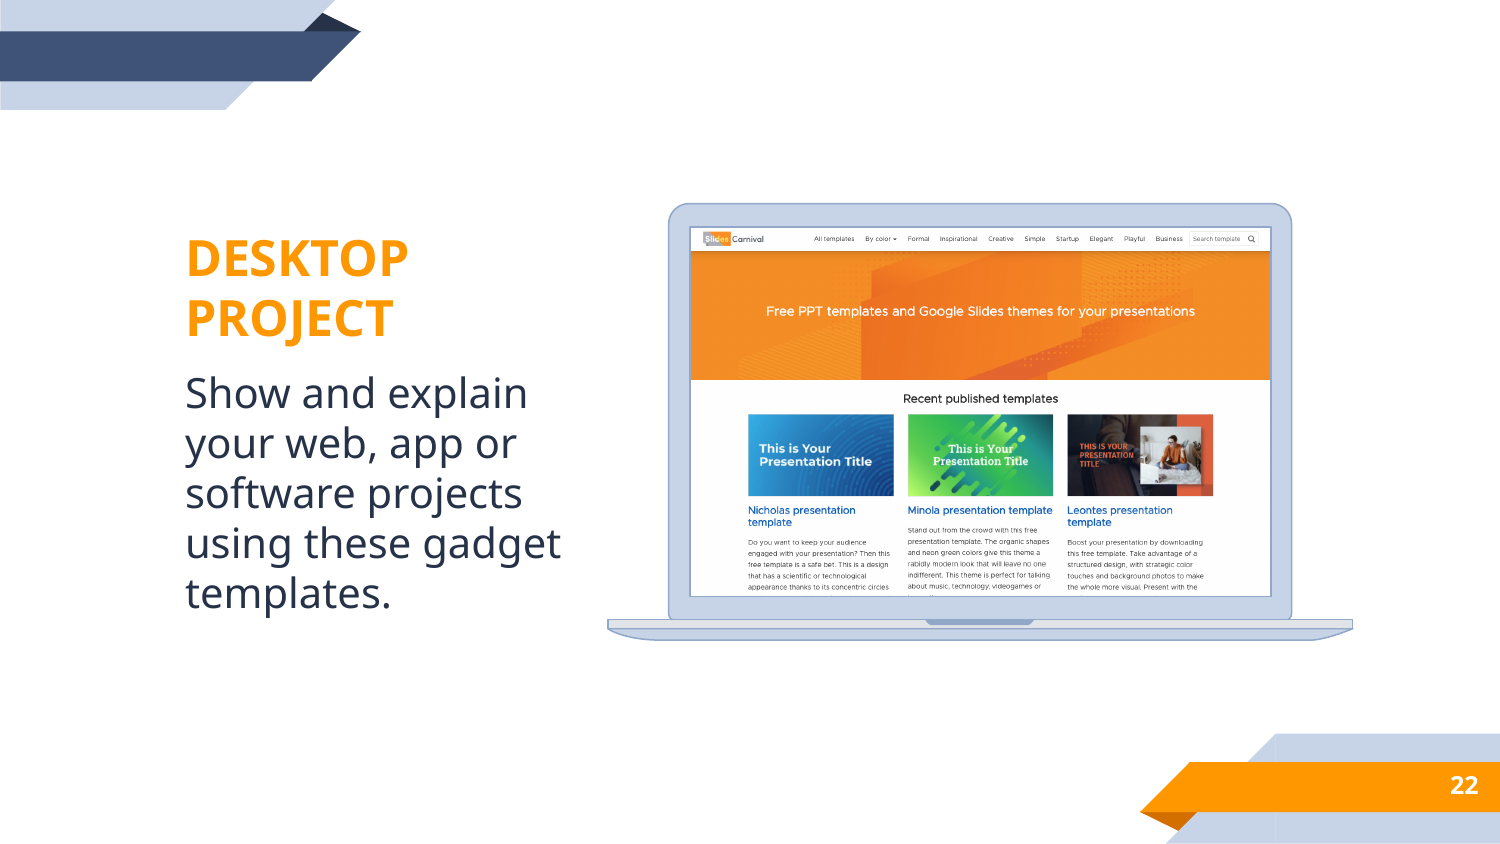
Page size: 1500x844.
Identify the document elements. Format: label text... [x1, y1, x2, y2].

slide_number ‹#› [1249, 760, 1494, 813]
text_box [607, 203, 1354, 641]
list DESKTOP PROJECT Show and explain your web, app or software projects using these gadget templates. [170, 200, 632, 644]
picture [690, 227, 1271, 596]
